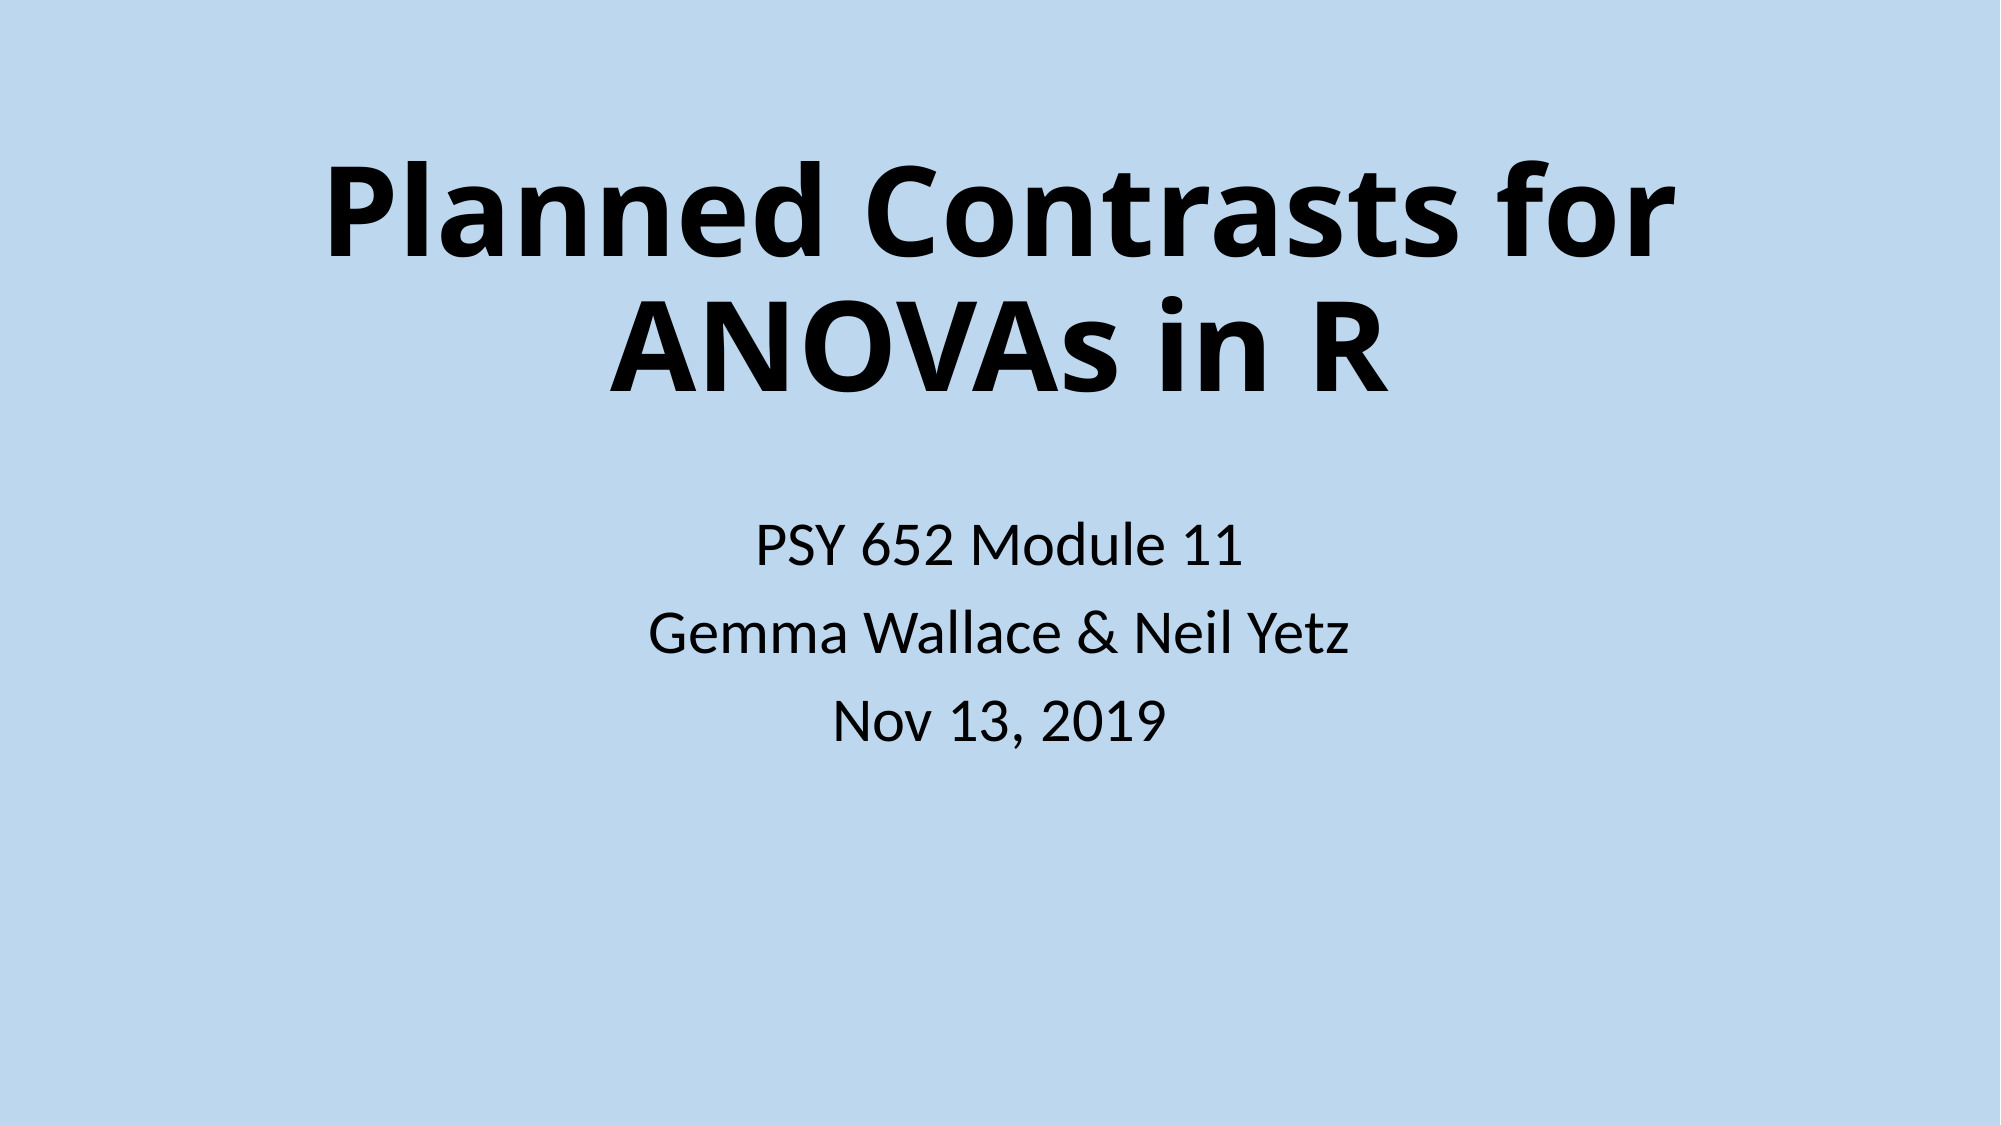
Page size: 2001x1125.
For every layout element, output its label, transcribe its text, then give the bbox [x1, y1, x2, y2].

title Planned Contrasts for ANOVAs in R [57, 19, 1943, 426]
subtitle PSY 652 Module 11 Gemma Wallace & Neil Yetz Nov 13, 2019 [249, 503, 1750, 776]
